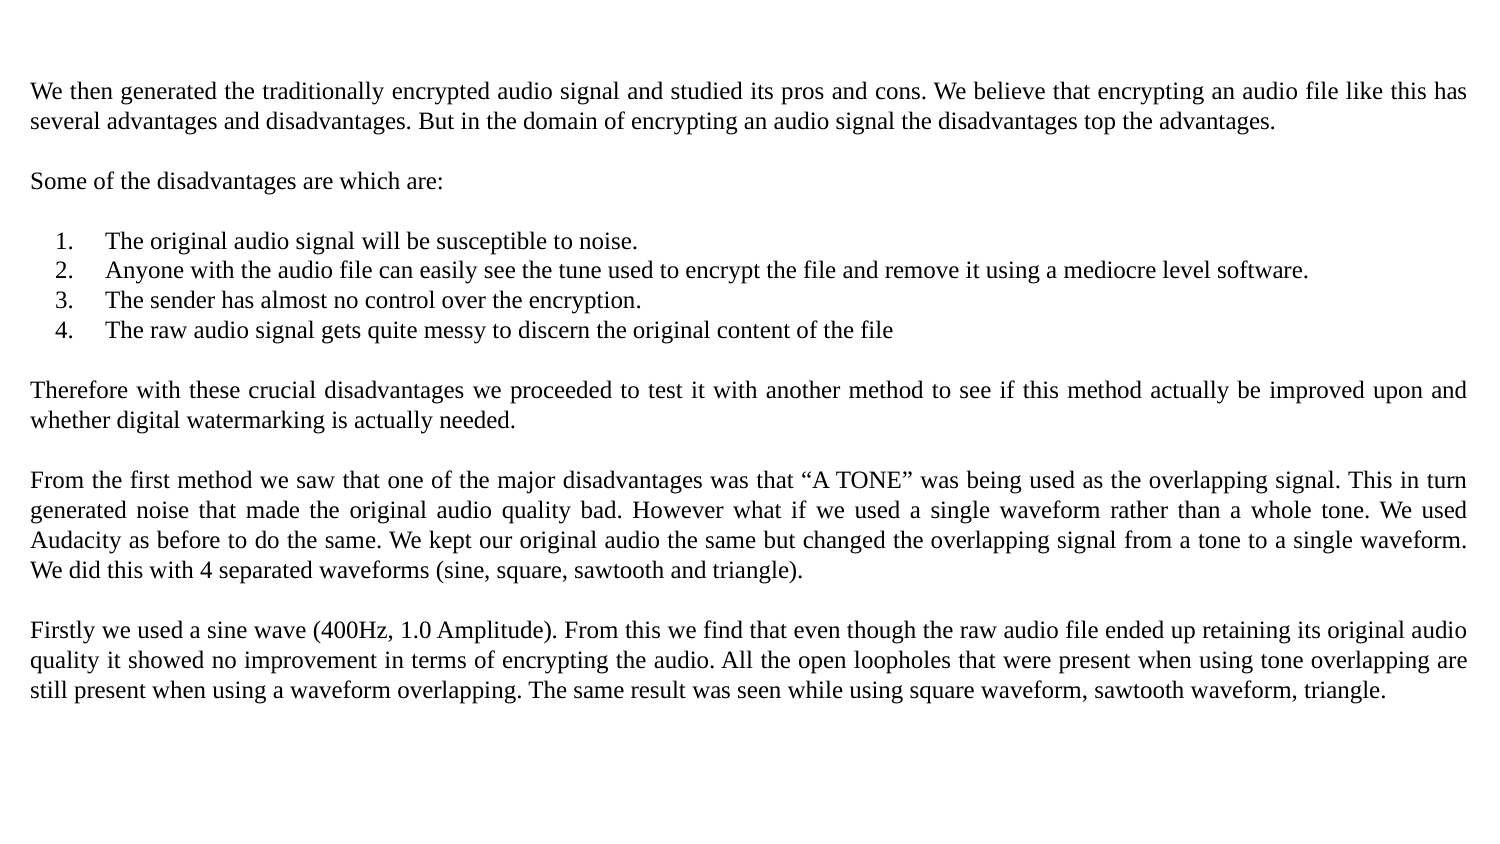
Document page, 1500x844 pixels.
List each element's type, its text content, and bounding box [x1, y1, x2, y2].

text_box We then generated the traditionally encrypted audio signal and studied its pros and cons. We believe that encrypting an audio file like this has several advantages and disadvantages. But in the domain of encrypting an audio signal the disadvantages top the advantages. Some of the disadvantages are which are: The original audio signal will be susceptible to noise. Anyone with the audio file can easily see the tune used to encrypt the file and remove it using a mediocre level software. The sender has almost no control over the encryption. The raw audio signal gets quite messy to discern the original content of the file Therefore with these crucial disadvantages we proceeded to test it with another method to see if this method actually be improved upon and whether digital watermarking is actually needed. From the first method we saw that one of the major disadvantages was that “A TONE” was being used as the overlapping signal. This in turn generated noise that made the original audio quality bad. However what if we used a single waveform rather than a whole tone. We used Audacity as before to do the same. We kept our original audio the same but changed the overlapping signal from a tone to a single waveform. We did this with 4 separated waveforms (sine, square, sawtooth and triangle). Firstly we used a sine wave (400Hz, 1.0 Amplitude). From this we find that even though the raw audio file ended up retaining its original audio quality it showed no improvement in terms of encrypting the audio. All the open loopholes that were present when using tone overlapping are still present when using a waveform overlapping. The same result was seen while using square waveform, sawtooth waveform, triangle. [15, 29, 1485, 719]
